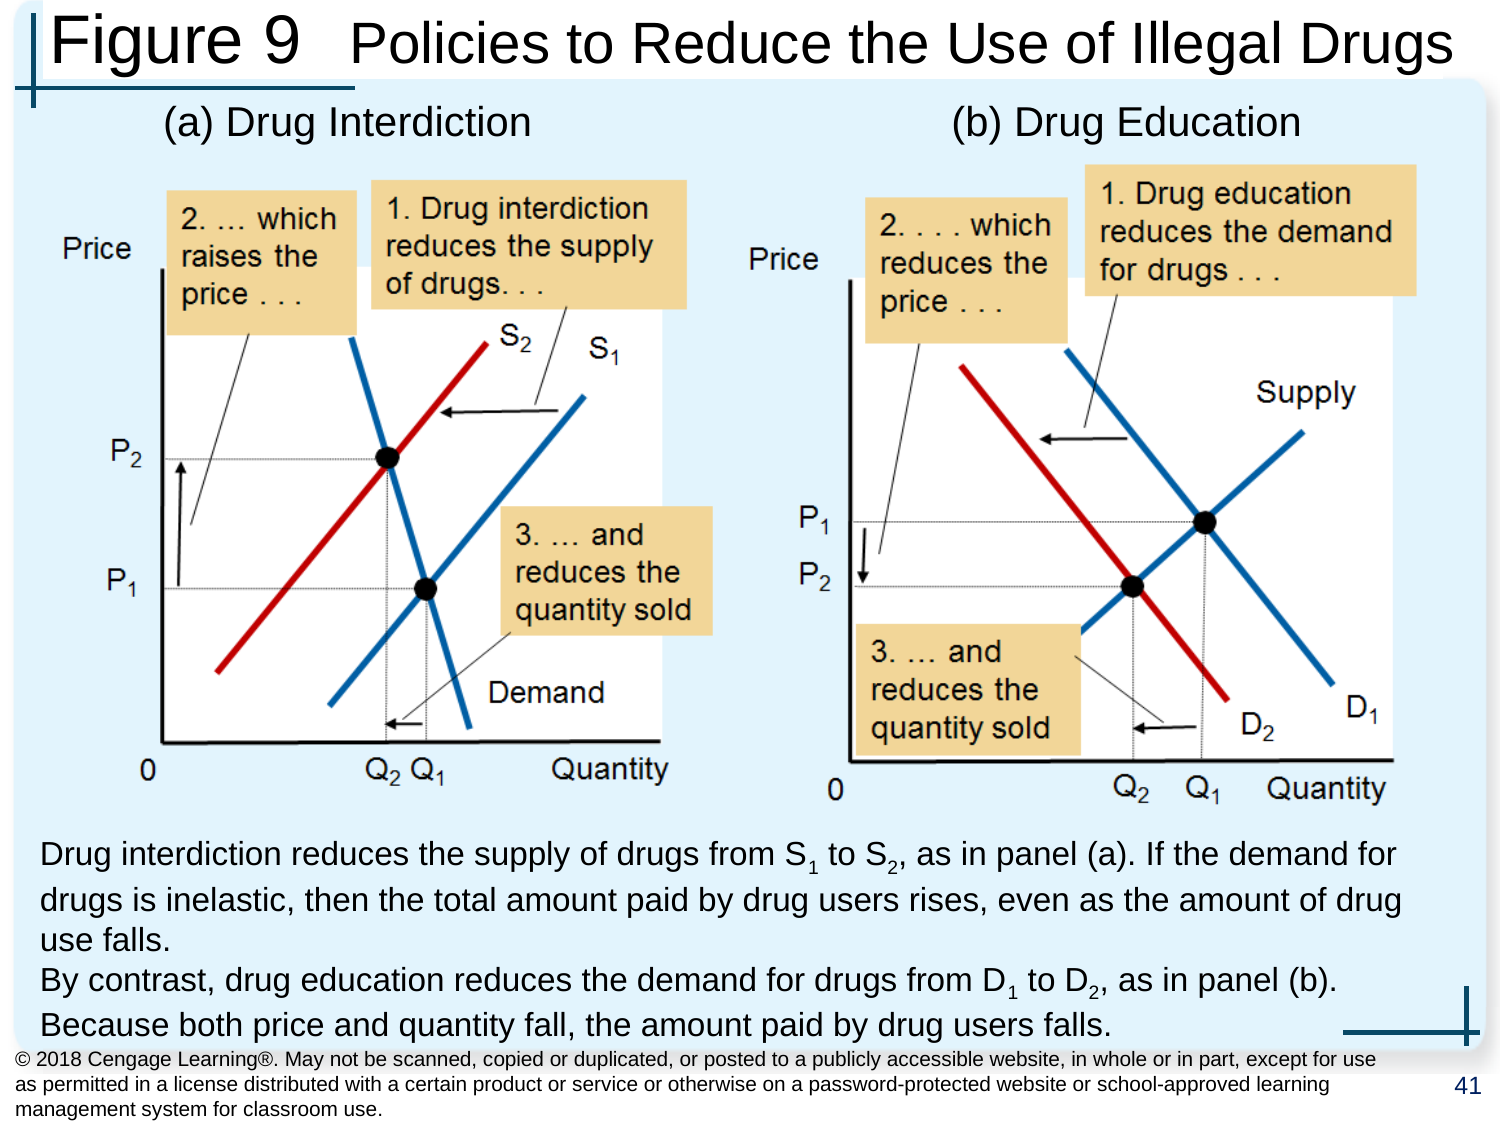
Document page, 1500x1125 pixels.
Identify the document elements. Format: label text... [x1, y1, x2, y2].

picture [0, 0, 1500, 1074]
list Drug interdiction reduces the supply of drugs from S1 to S2, as in panel (a). If the demand for drugs is inelastic, then the total amount paid by drug users rises, even as the amount of drug use falls. By contrast, drug education reduces the demand for drugs from D1 to D2, as in panel (b). Because both price and quantity fall, the amount paid by drug users falls. [24, 825, 1463, 1027]
title Figure 9 Policies to Reduce the Use of Illegal Drugs [34, 0, 1474, 73]
slide_number 41 [1436, 1060, 1500, 1125]
text_box (b) Drug Education [880, 87, 1374, 153]
footer © 2018 Cengage Learning®. May not be scanned, copied or duplicated, or posted to a publicly accessible website, in whole or in part, except for use as permitted in a license distributed with a certain product or service or otherwise on a password-protected website or school-approved learning management system for classroom use. [0, 1040, 1414, 1125]
text_box (a) Drug Interdiction [92, 87, 604, 153]
